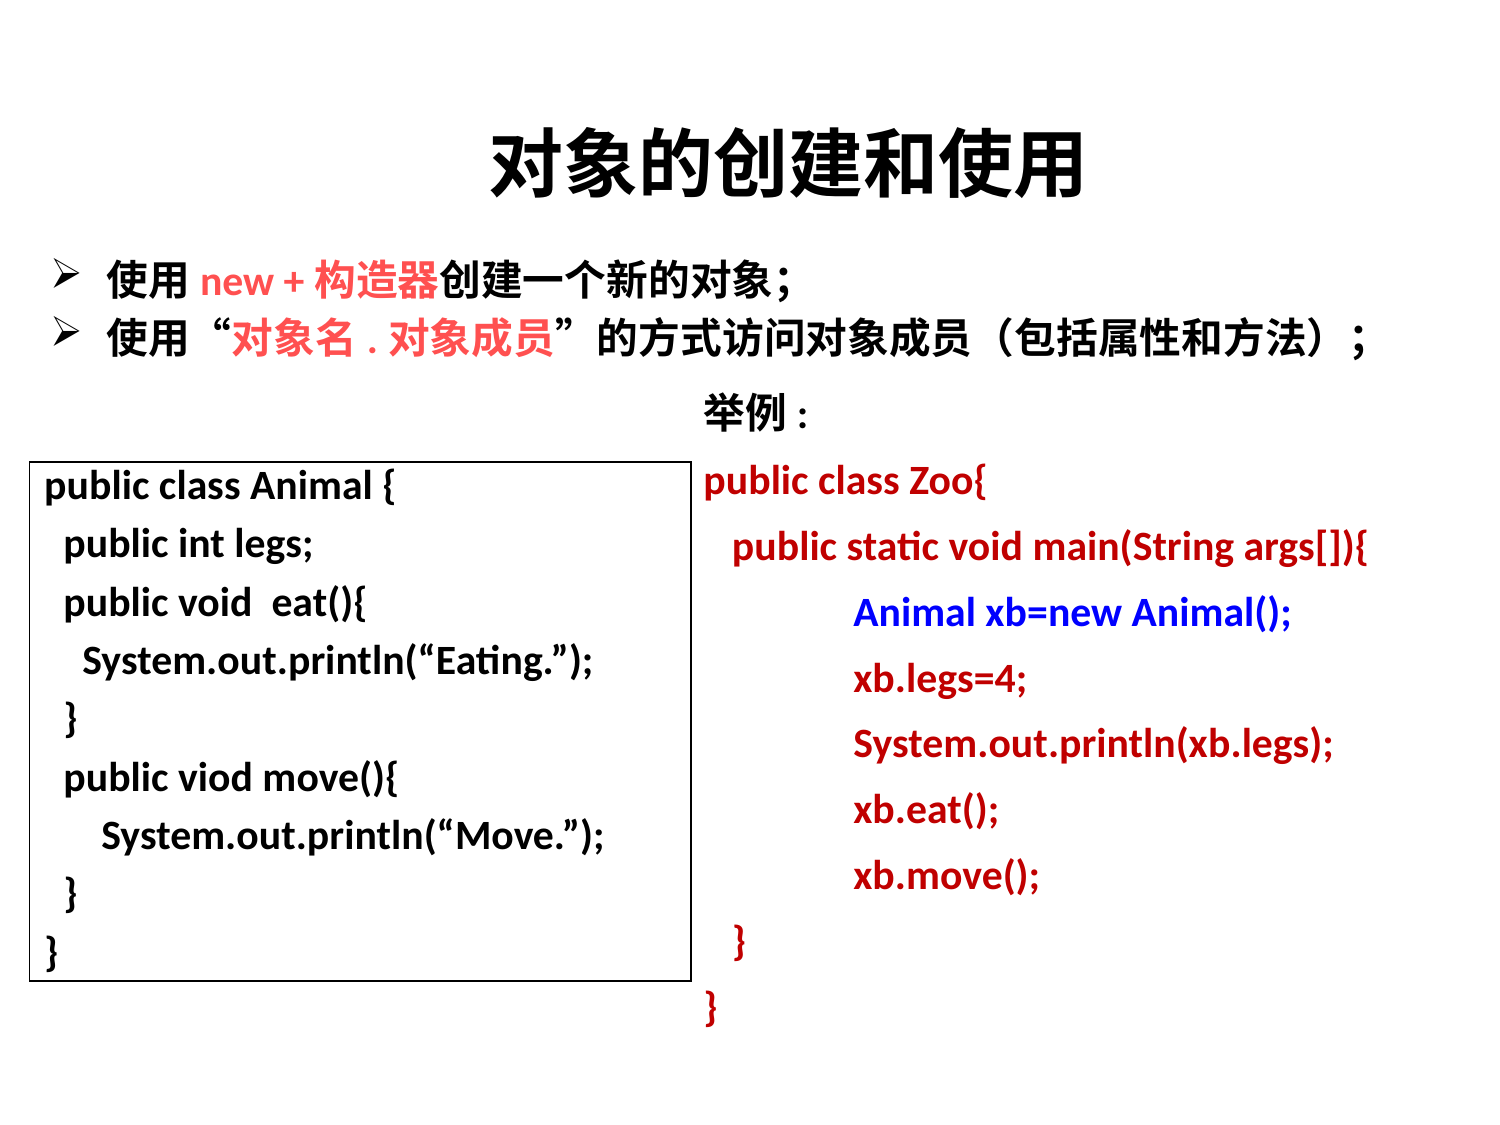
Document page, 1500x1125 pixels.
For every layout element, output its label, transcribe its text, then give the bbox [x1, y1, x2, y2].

title 对象的创建和使用 [390, 92, 1188, 232]
text_box public class Animal { public int legs; public void eat(){ System.out.println(“Eating.”); } public viod move(){ System.out.println(“Move.”); } } [29, 461, 688, 981]
text_box 举例: public class Zoo{ public static void main(String args[]){ Animal xb=new Animal(); xb.legs=4; System.out.println(xb.legs); xb.eat(); xb.move(); } } [688, 385, 1469, 1038]
list 使用new +构造器创建一个新的对象； 使用“对象名.对象成员”的方式访问对象成员（包括属性和方法）； [35, 246, 1406, 407]
